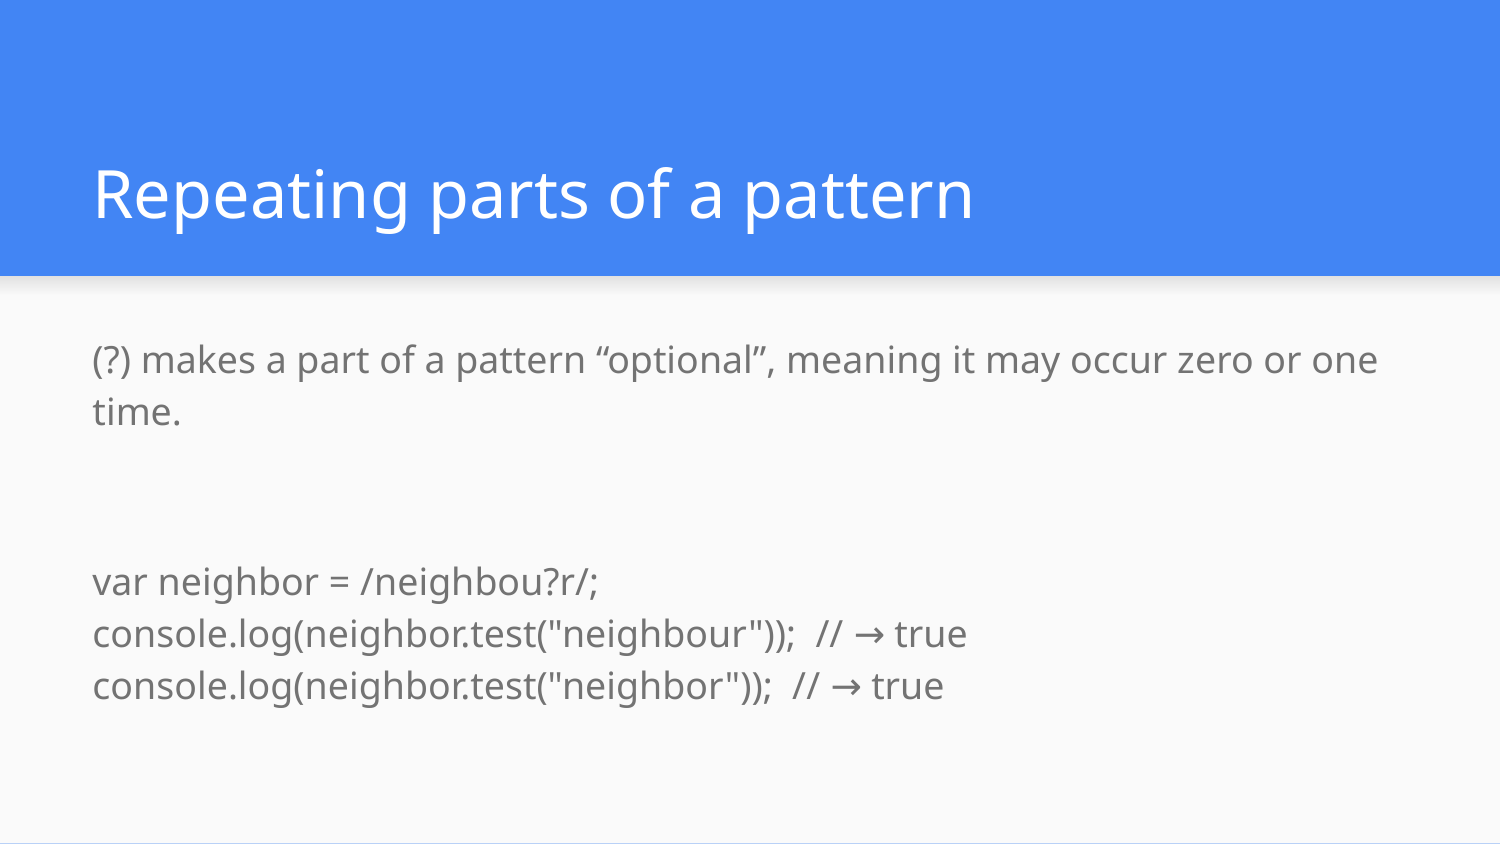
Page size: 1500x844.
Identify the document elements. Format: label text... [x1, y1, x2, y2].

title Repeating parts of a pattern [77, 121, 1427, 248]
list (?) makes a part of a pattern “optional”, meaning it may occur zero or one time. var neighbor = /neighbou?r/; console.log(neighbor.test("neighbour")); // → true console.log(neighbor.test("neighbor")); // → true [77, 314, 1427, 760]
